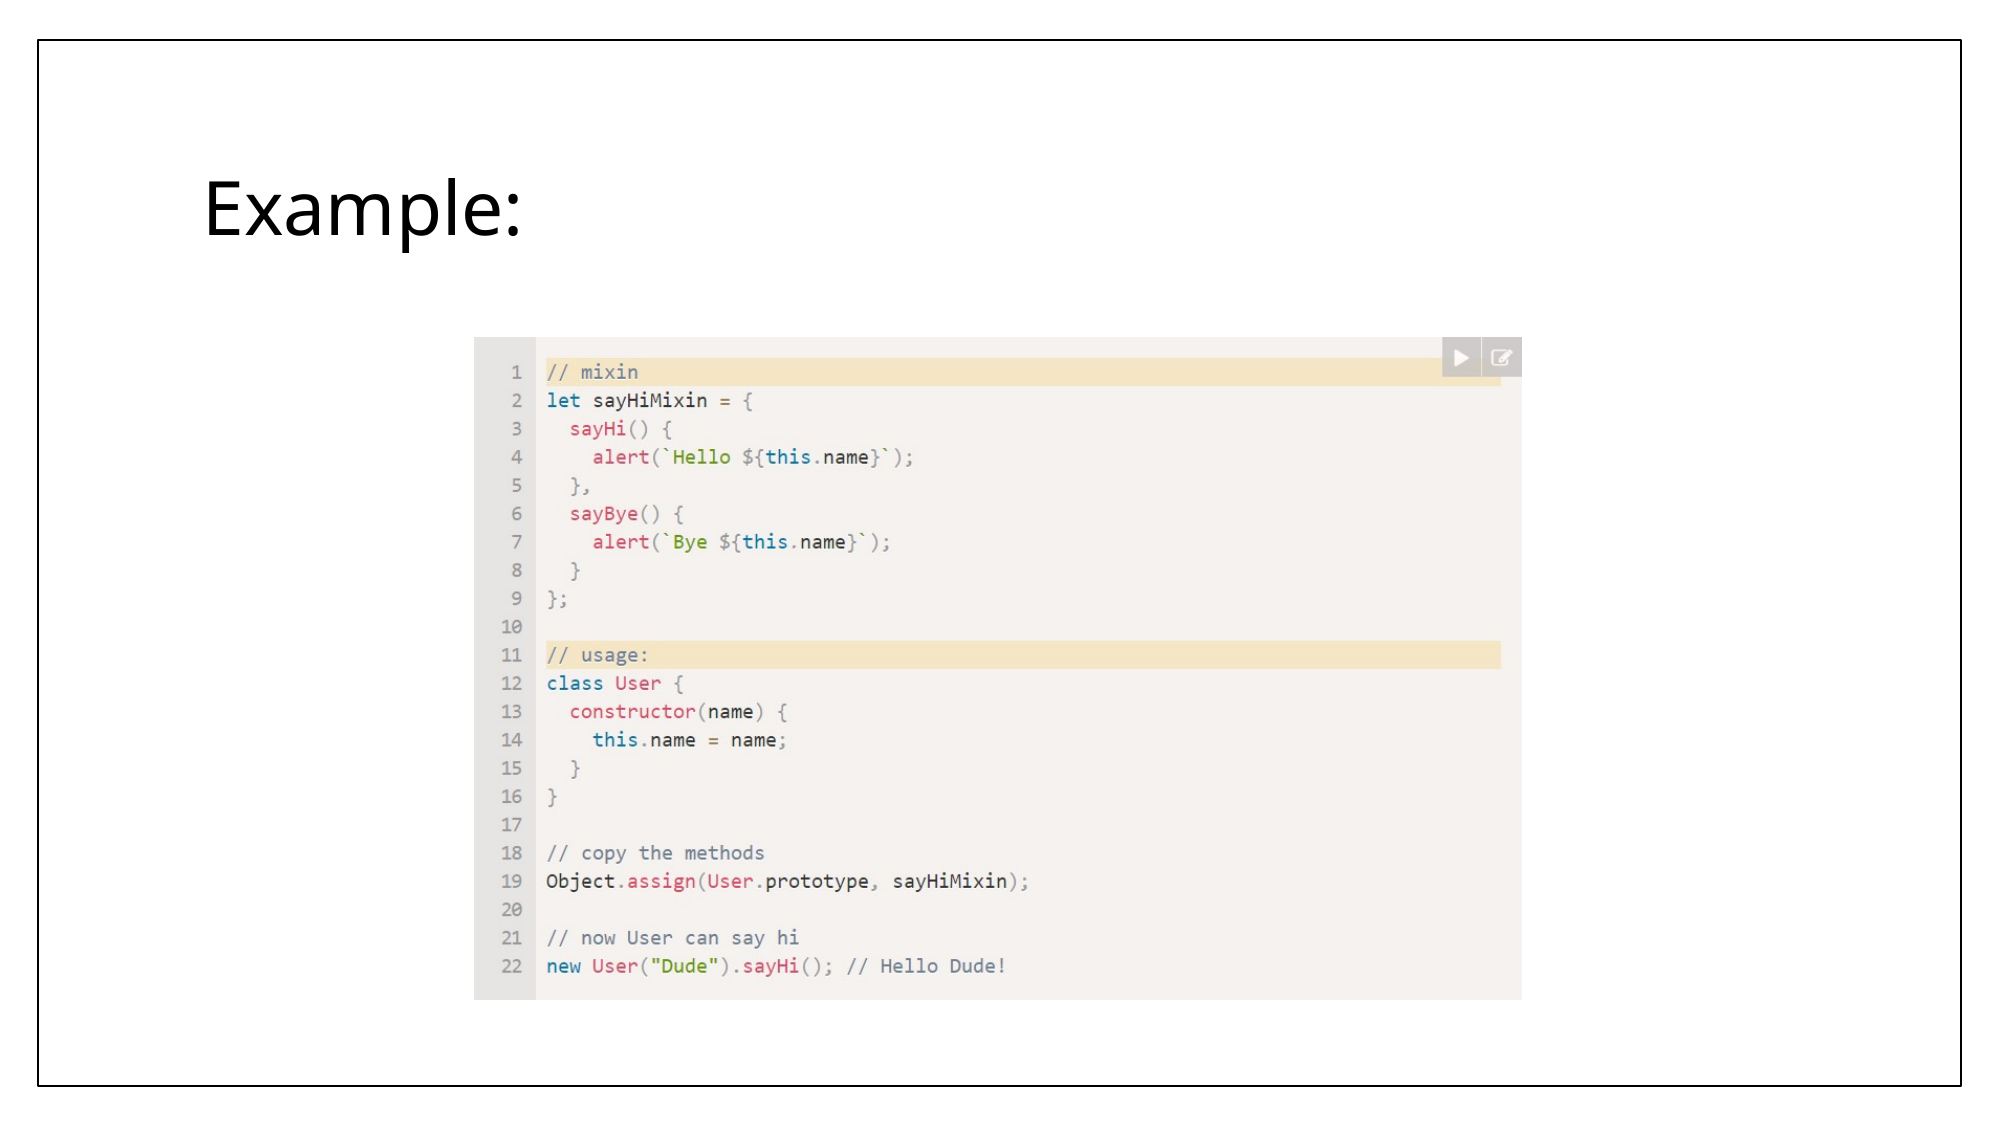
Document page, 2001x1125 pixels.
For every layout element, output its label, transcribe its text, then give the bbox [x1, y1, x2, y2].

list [473, 337, 1522, 1001]
title Example: [187, 99, 1808, 323]
